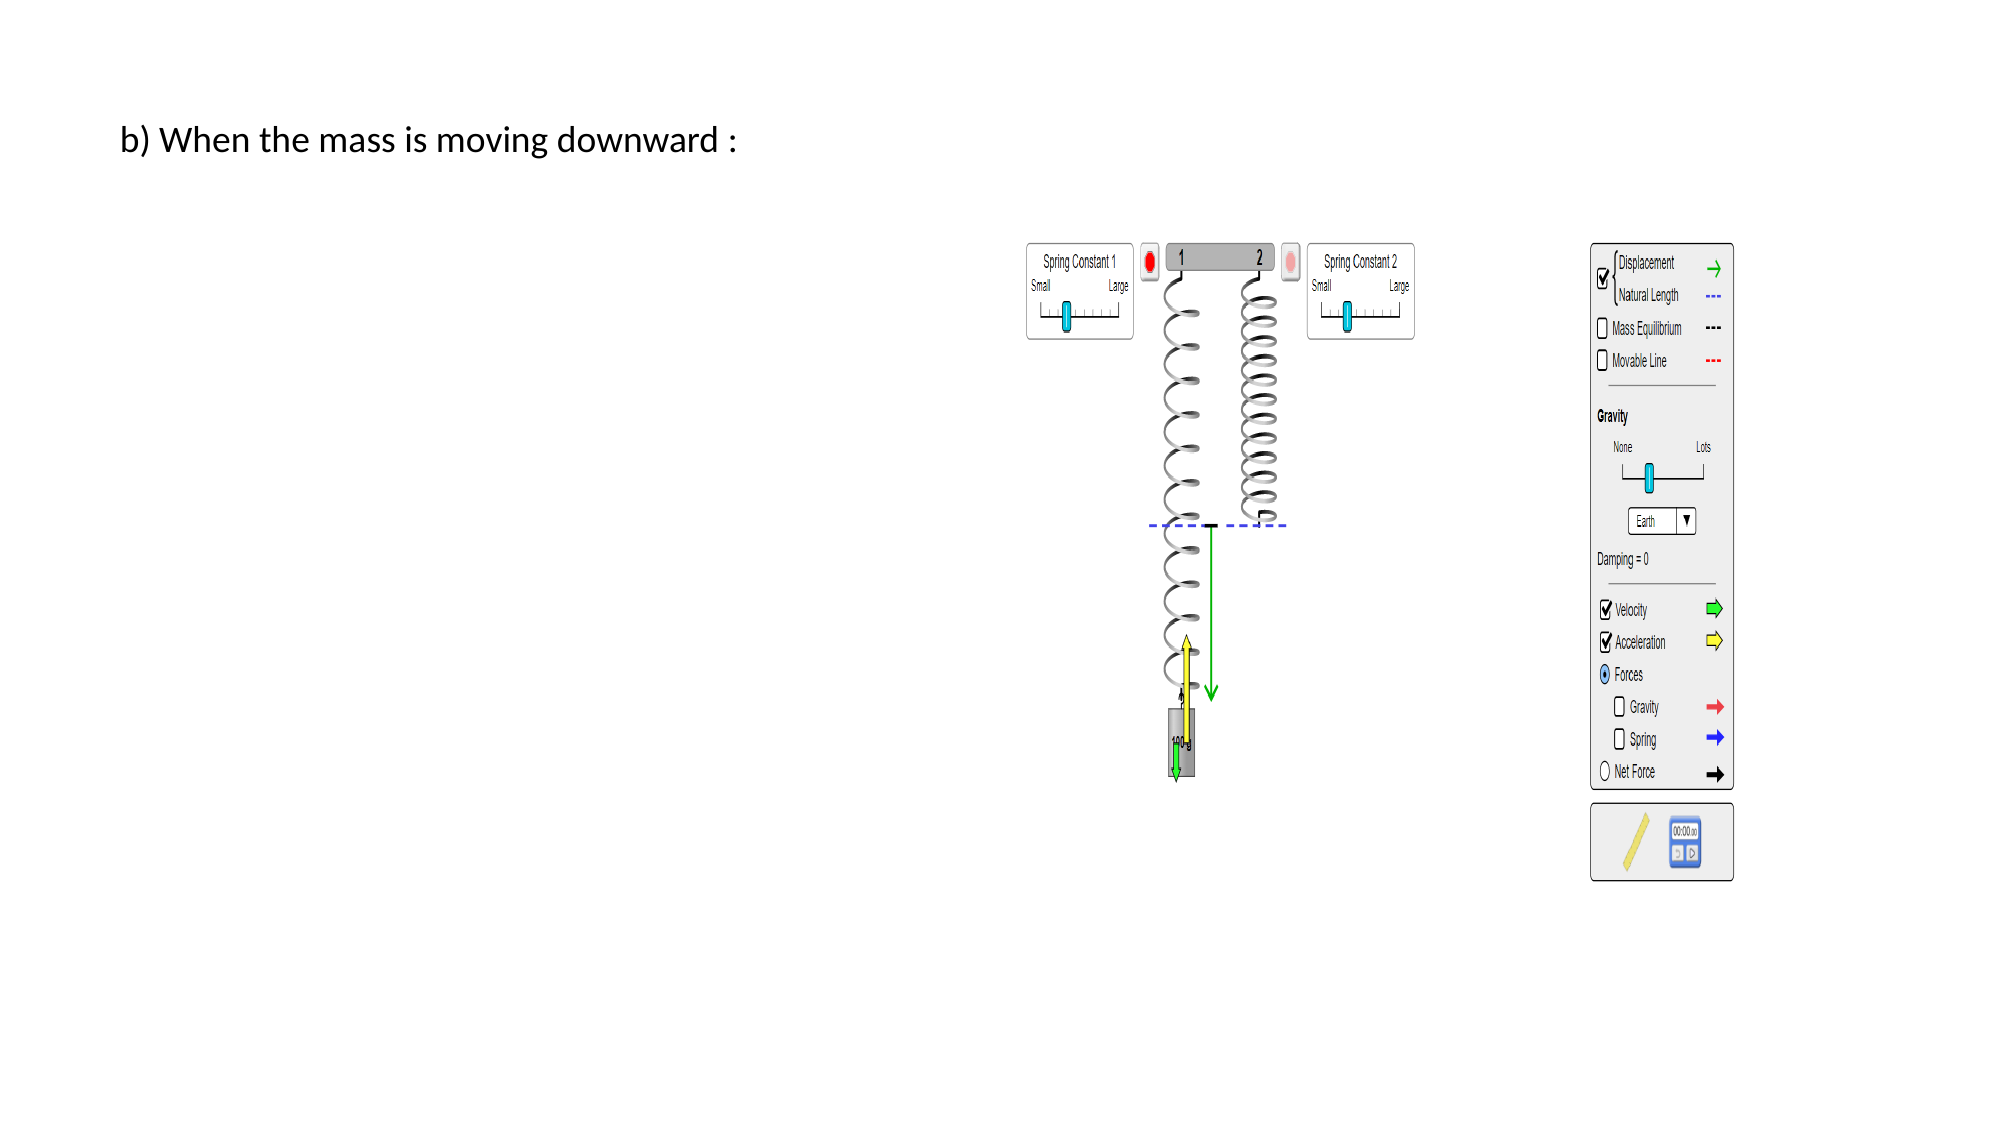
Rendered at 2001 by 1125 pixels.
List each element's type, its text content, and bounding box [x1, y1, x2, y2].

text_box b) When the mass is moving downward : [104, 107, 1089, 168]
picture [1024, 235, 1740, 890]
